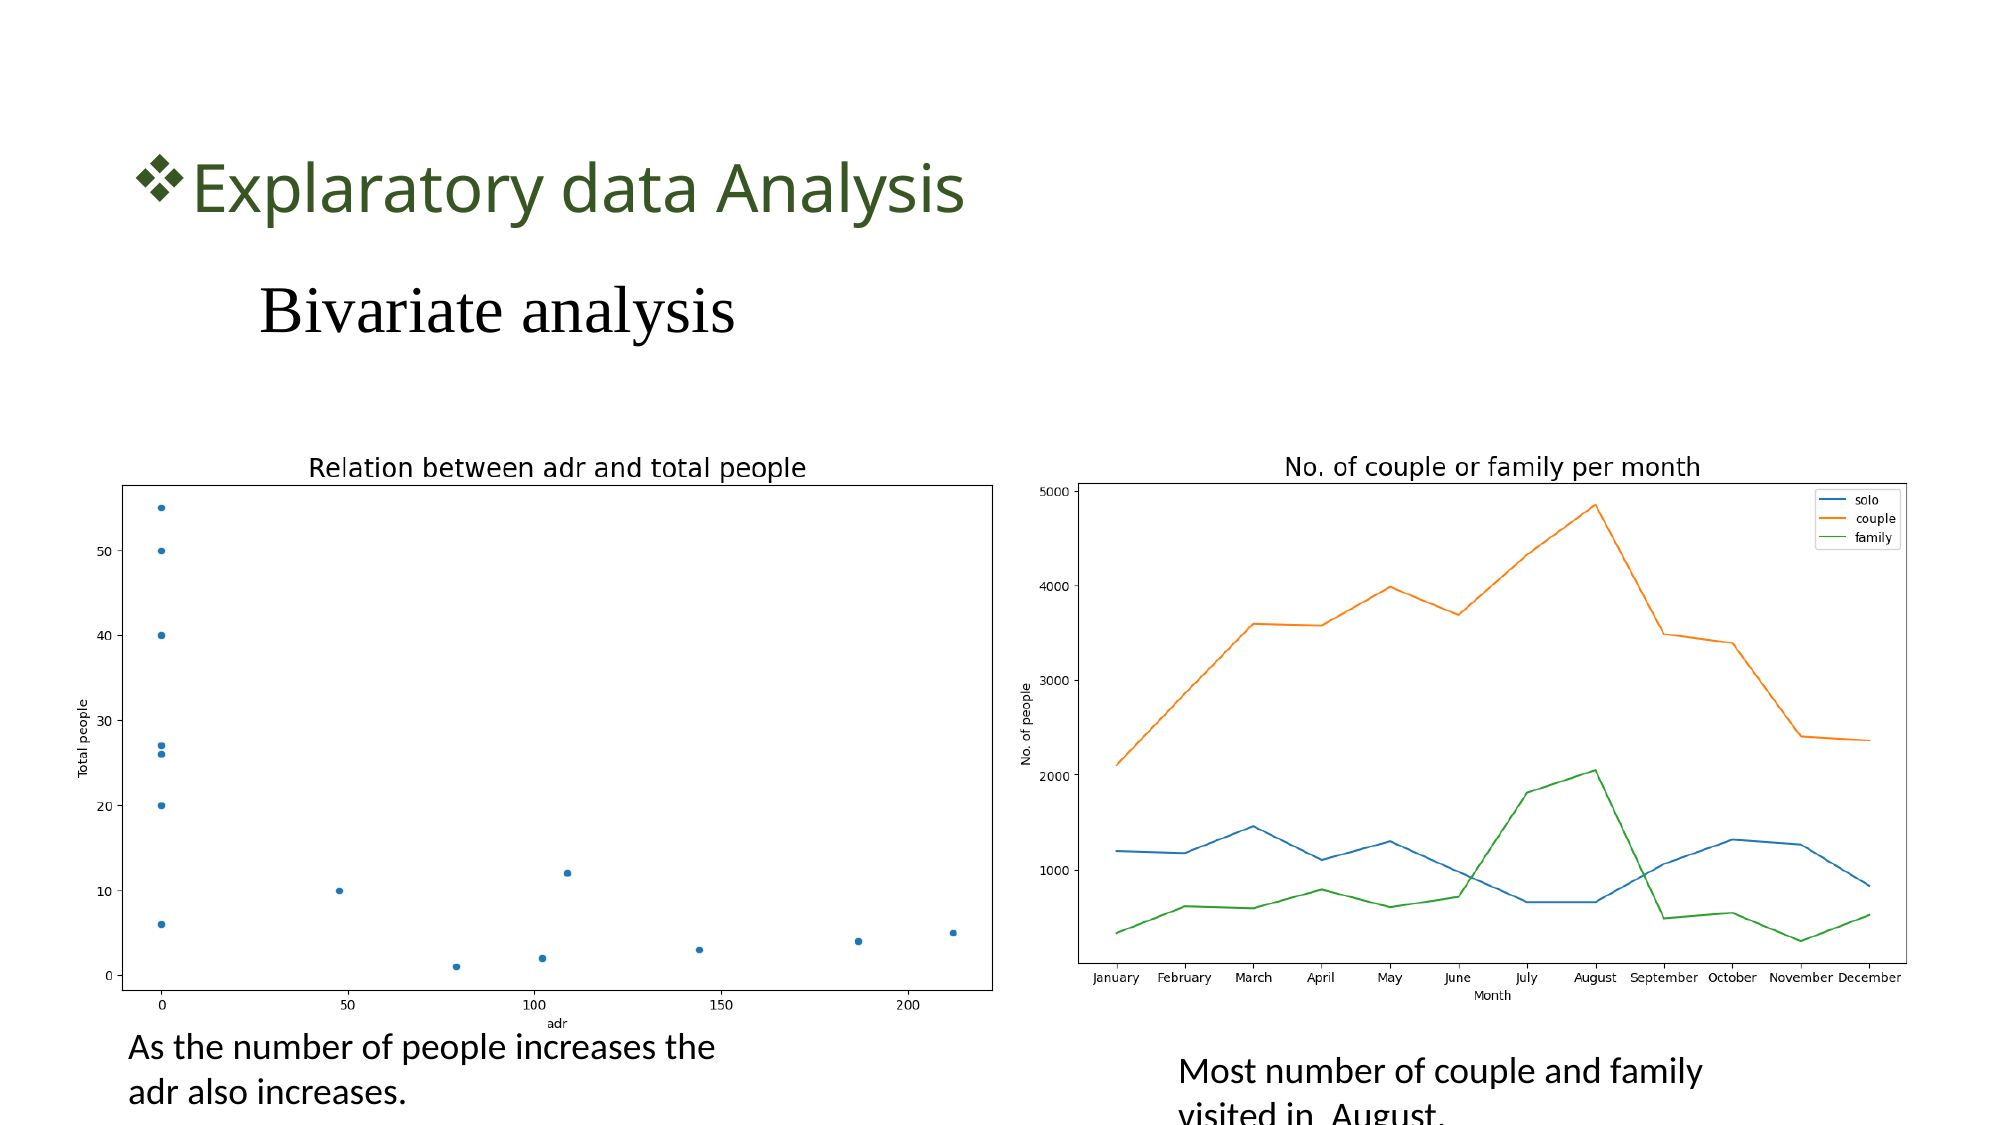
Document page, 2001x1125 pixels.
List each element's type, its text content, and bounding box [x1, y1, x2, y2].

text_box Bivariate analysis [245, 258, 810, 354]
text_box Most number of couple and family visited in August. [1163, 1038, 1820, 1125]
text_box As the number of people increases the adr also increases. [113, 1039, 770, 1120]
picture [1012, 447, 1915, 1010]
picture [68, 447, 1000, 1039]
text_box Explaratory data Analysis [113, 138, 1114, 234]
